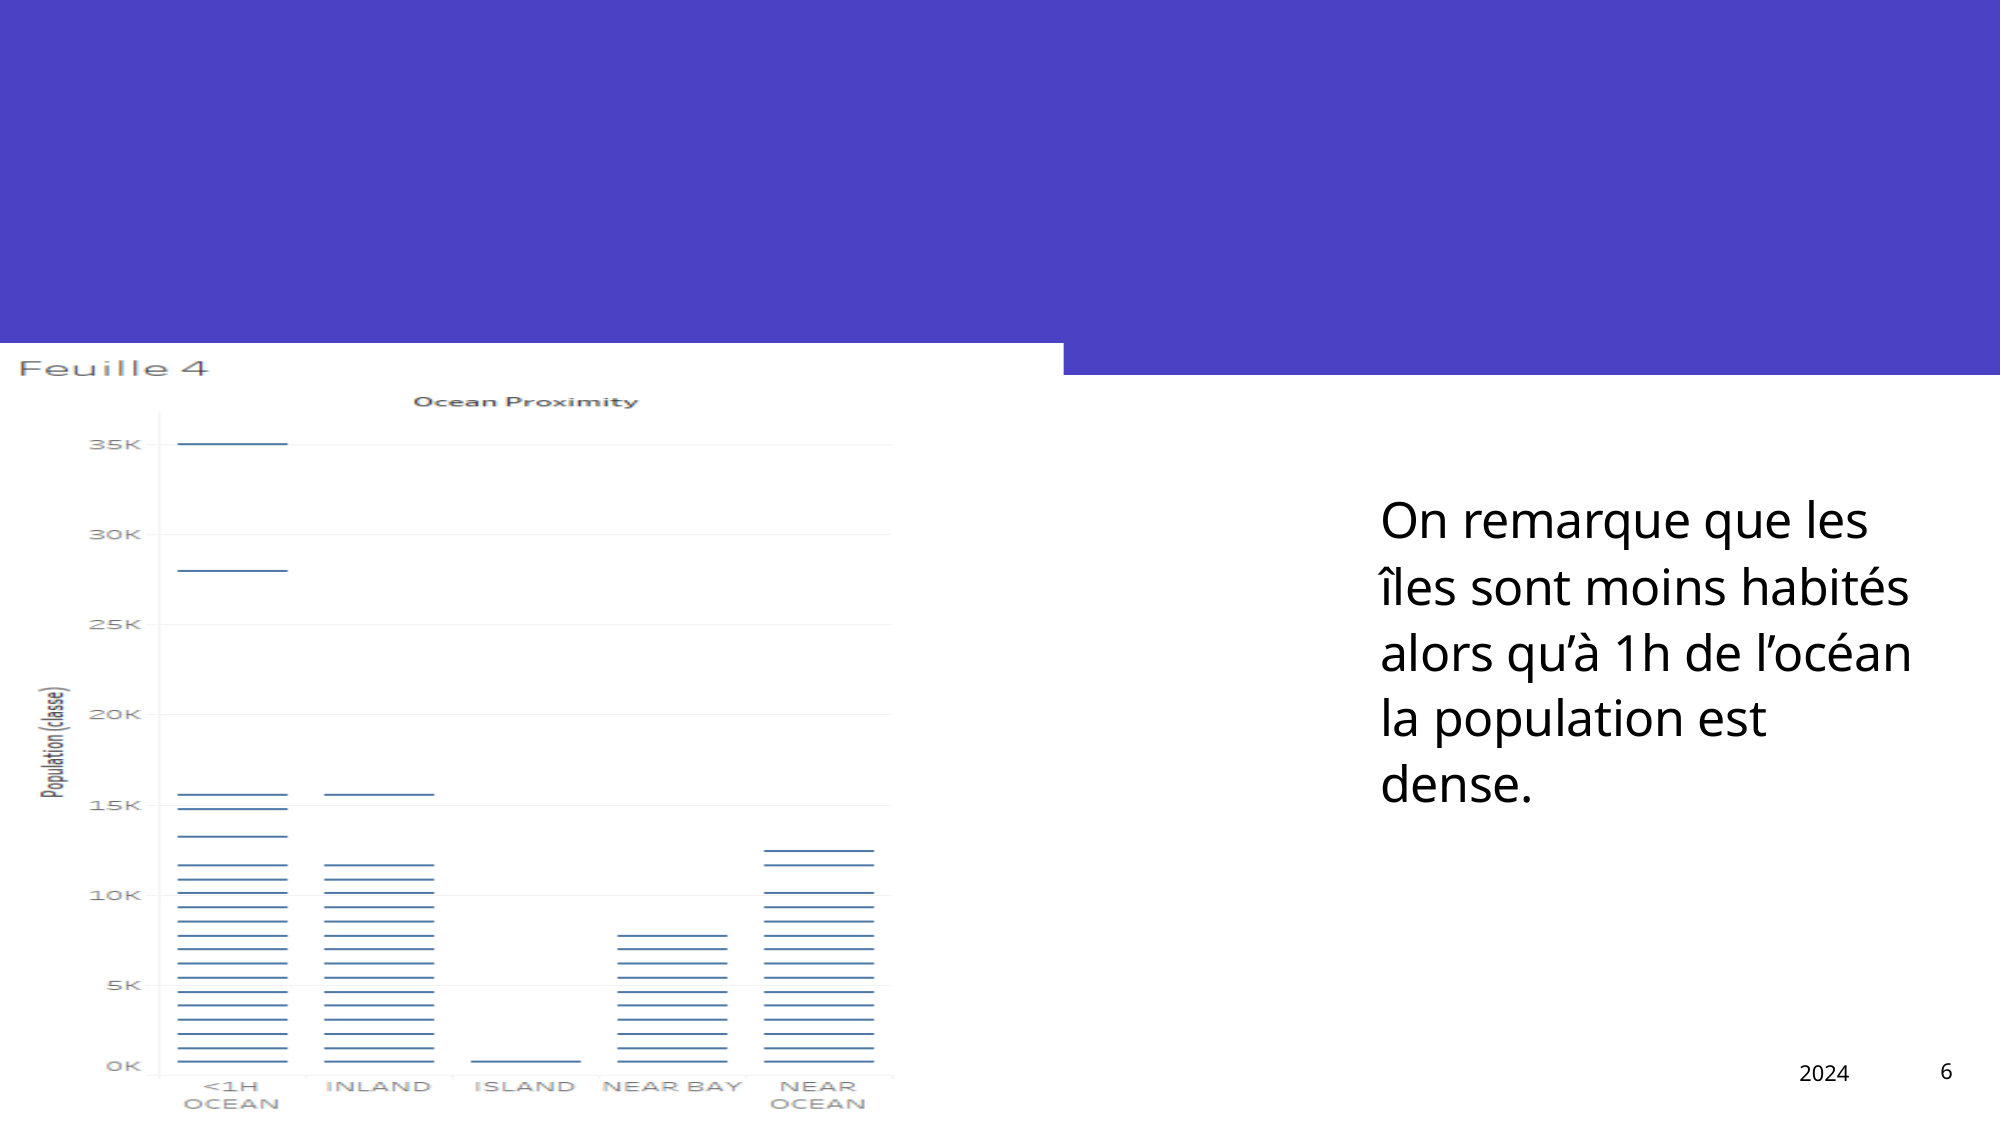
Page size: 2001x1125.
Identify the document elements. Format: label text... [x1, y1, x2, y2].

list On remarque que les îles sont moins habités alors qu’à 1h de l’océan la population est dense. [1365, 475, 1945, 1015]
picture [0, 339, 1064, 1125]
slide_number 6 [1864, 1042, 1968, 1103]
slide_number 2024 [1150, 1042, 1864, 1103]
